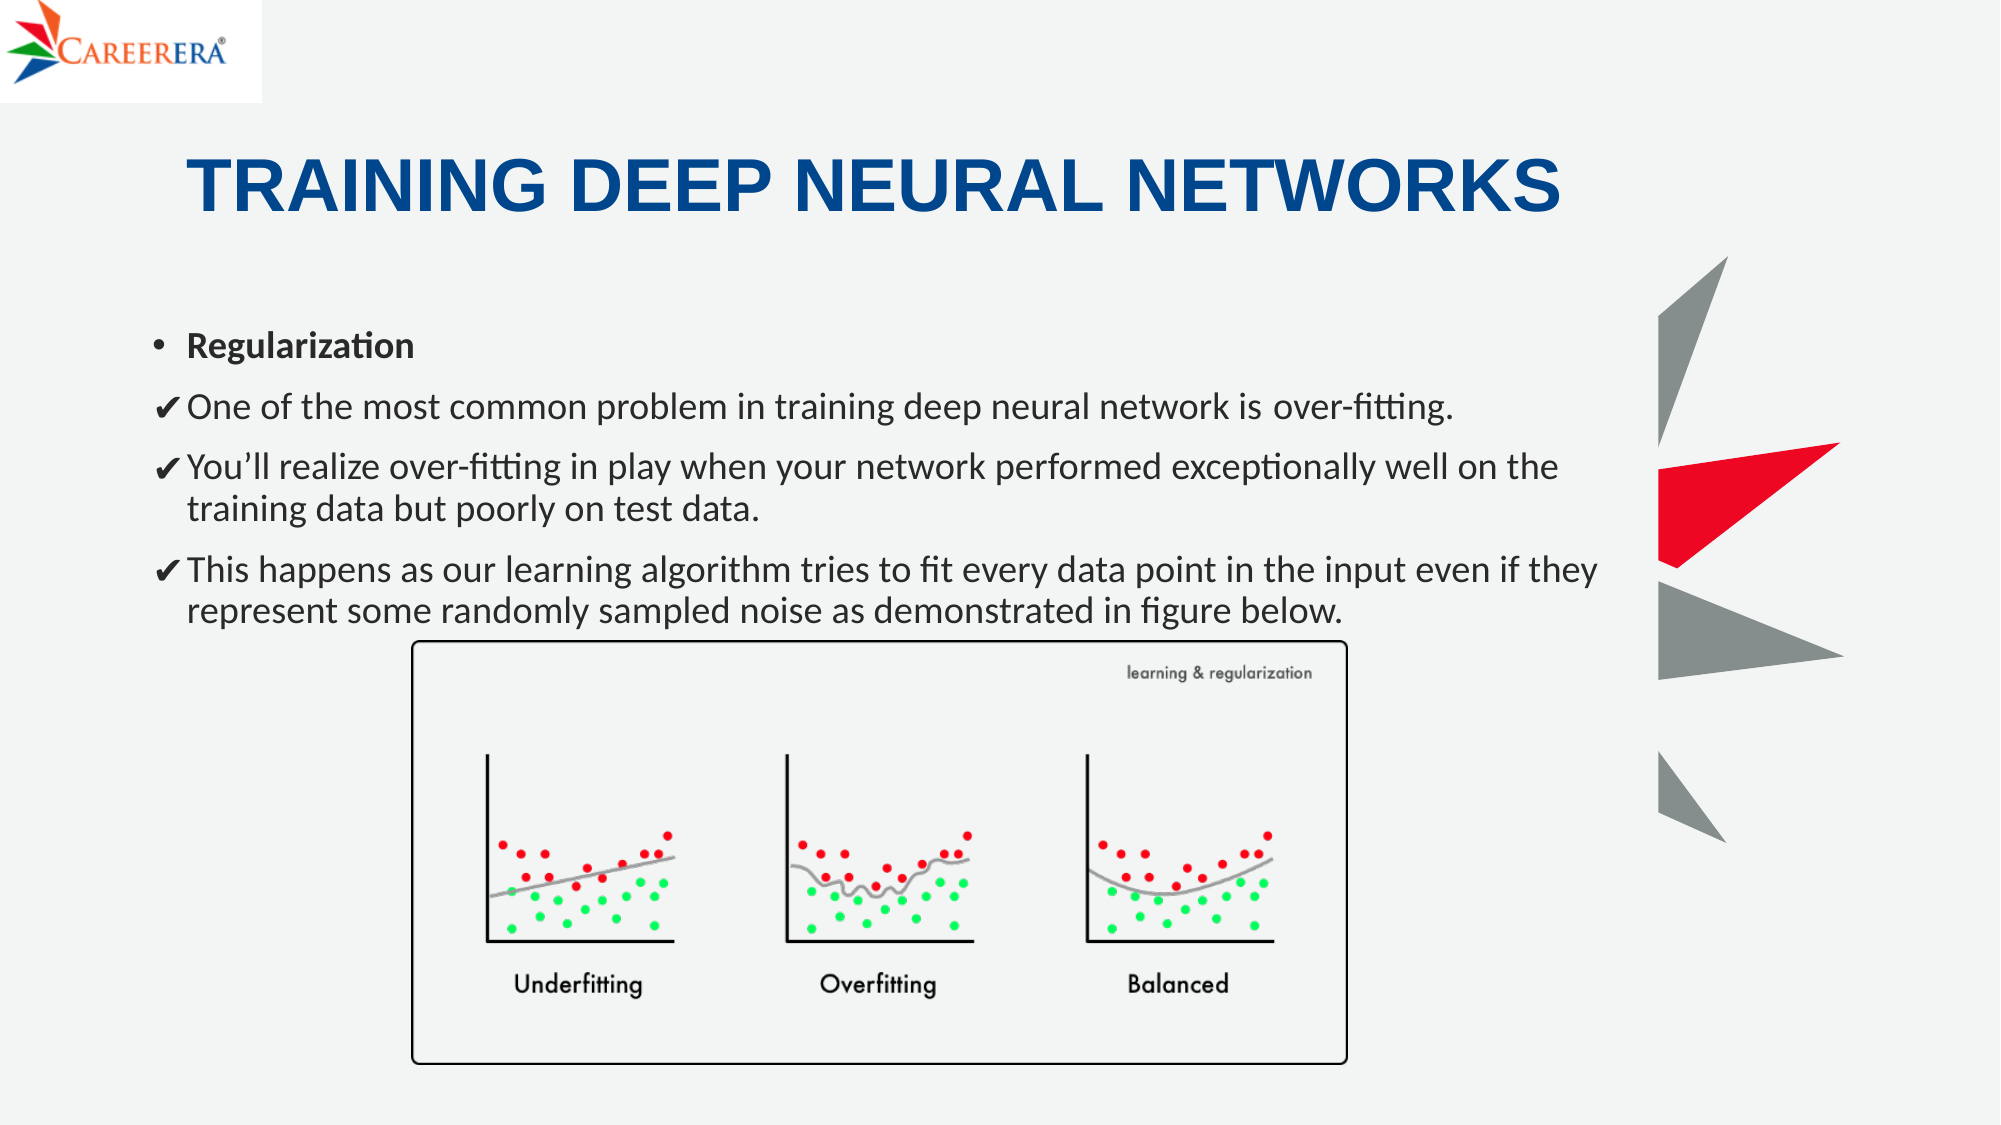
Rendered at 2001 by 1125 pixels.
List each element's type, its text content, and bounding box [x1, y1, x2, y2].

picture [0, 0, 262, 104]
title TRAINING DEEP NEURAL NETWORKS [133, 96, 1617, 278]
picture [410, 640, 1348, 1066]
list Regularization One of the most common problem in training deep neural network is over-fitting. You’ll realize over-fitting in play when your network performed exceptionally well on the training data but poorly on test data. This happens as our learning algorithm tries to fit every data point in the input even if they represent some randomly sampled noise as demonstrated in figure below. [137, 316, 1622, 641]
